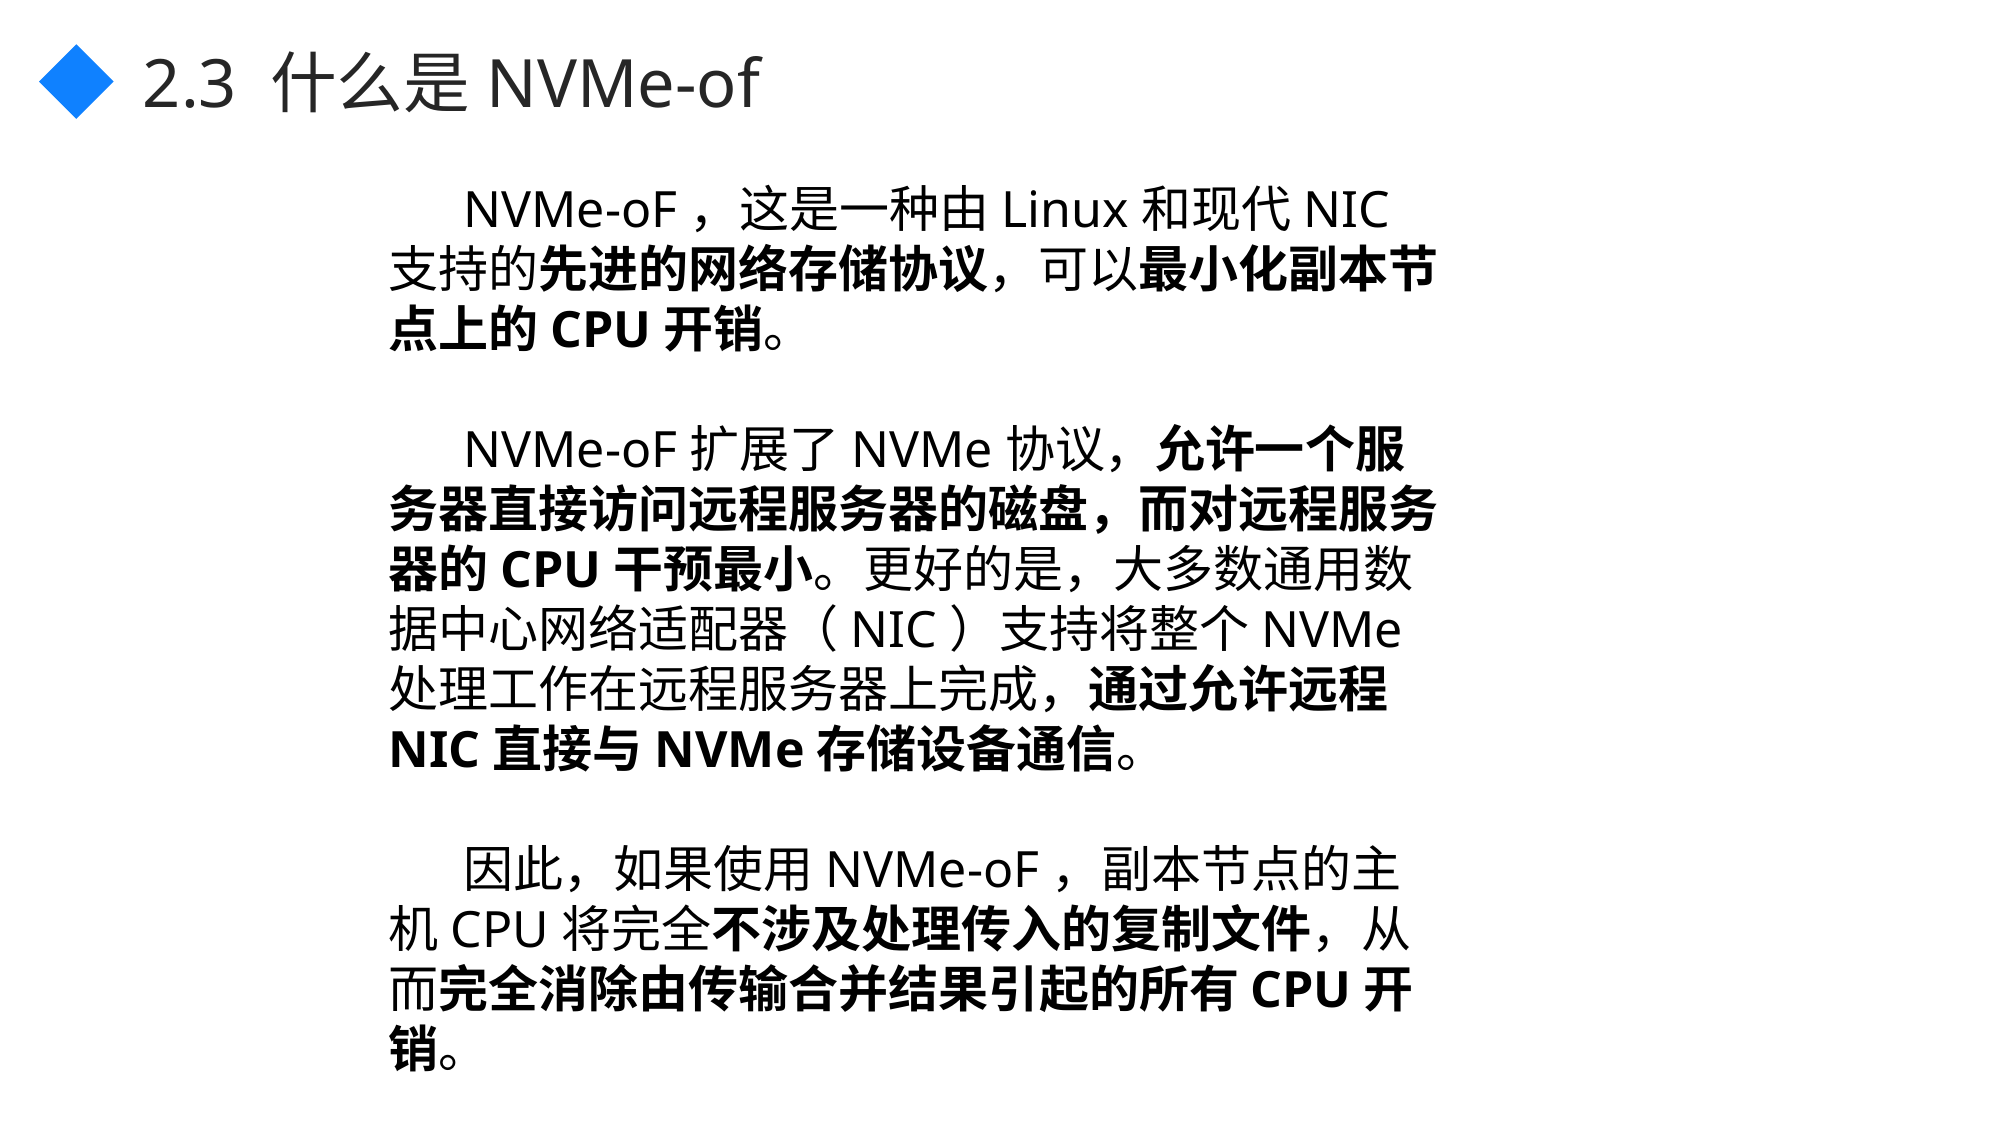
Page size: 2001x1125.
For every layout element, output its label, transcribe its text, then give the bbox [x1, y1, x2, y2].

text_box 2.3 什么是NVMe-of [127, 33, 1242, 129]
text_box NVMe-oF，这是一种由Linux和现代NIC支持的先进的网络存储协议，可以最小化副本节点上的CPU开销。 NVMe-oF扩展了NVMe协议，允许一个服务器直接访问远程服务器的磁盘，而对远程服务器的CPU干预最小。更好的是，大多数通用数据中心网络适配器（NIC）支持将整个NVMe处理工作在远程服务器上完成，通过允许远程NIC直接与NVMe存储设备通信。 因此，如果使用NVMe-oF，副本节点的主机CPU将完全不涉及处理传入的复制文件，从而完全消除由传输合并结果引起的所有CPU开销。 [374, 169, 1455, 1085]
